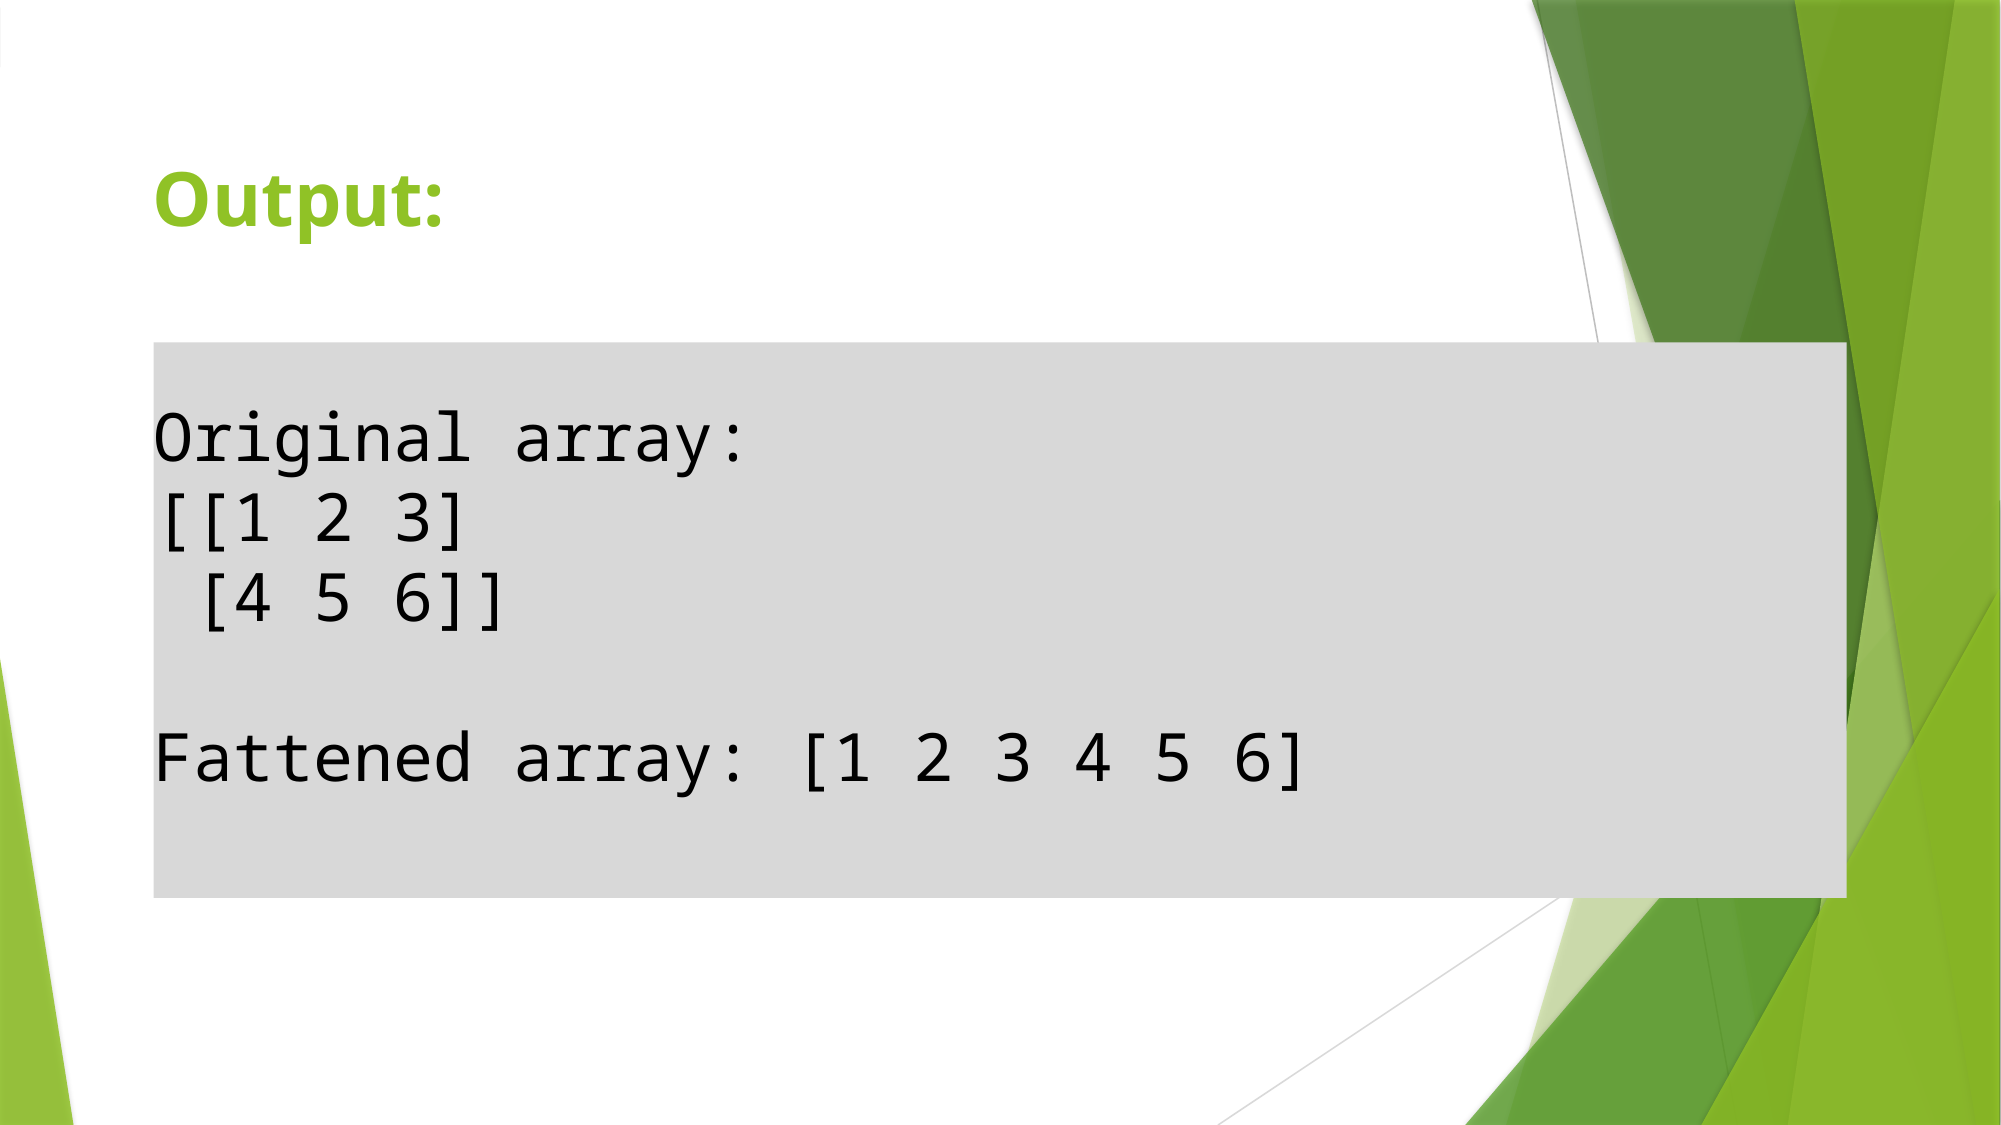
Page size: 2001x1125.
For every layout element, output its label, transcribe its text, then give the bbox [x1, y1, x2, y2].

title Output: [137, 151, 1863, 254]
text_box Original array: [[1 2 3] [4 5 6]] Fattened array: [1 2 3 4 5 6] [153, 342, 1847, 898]
